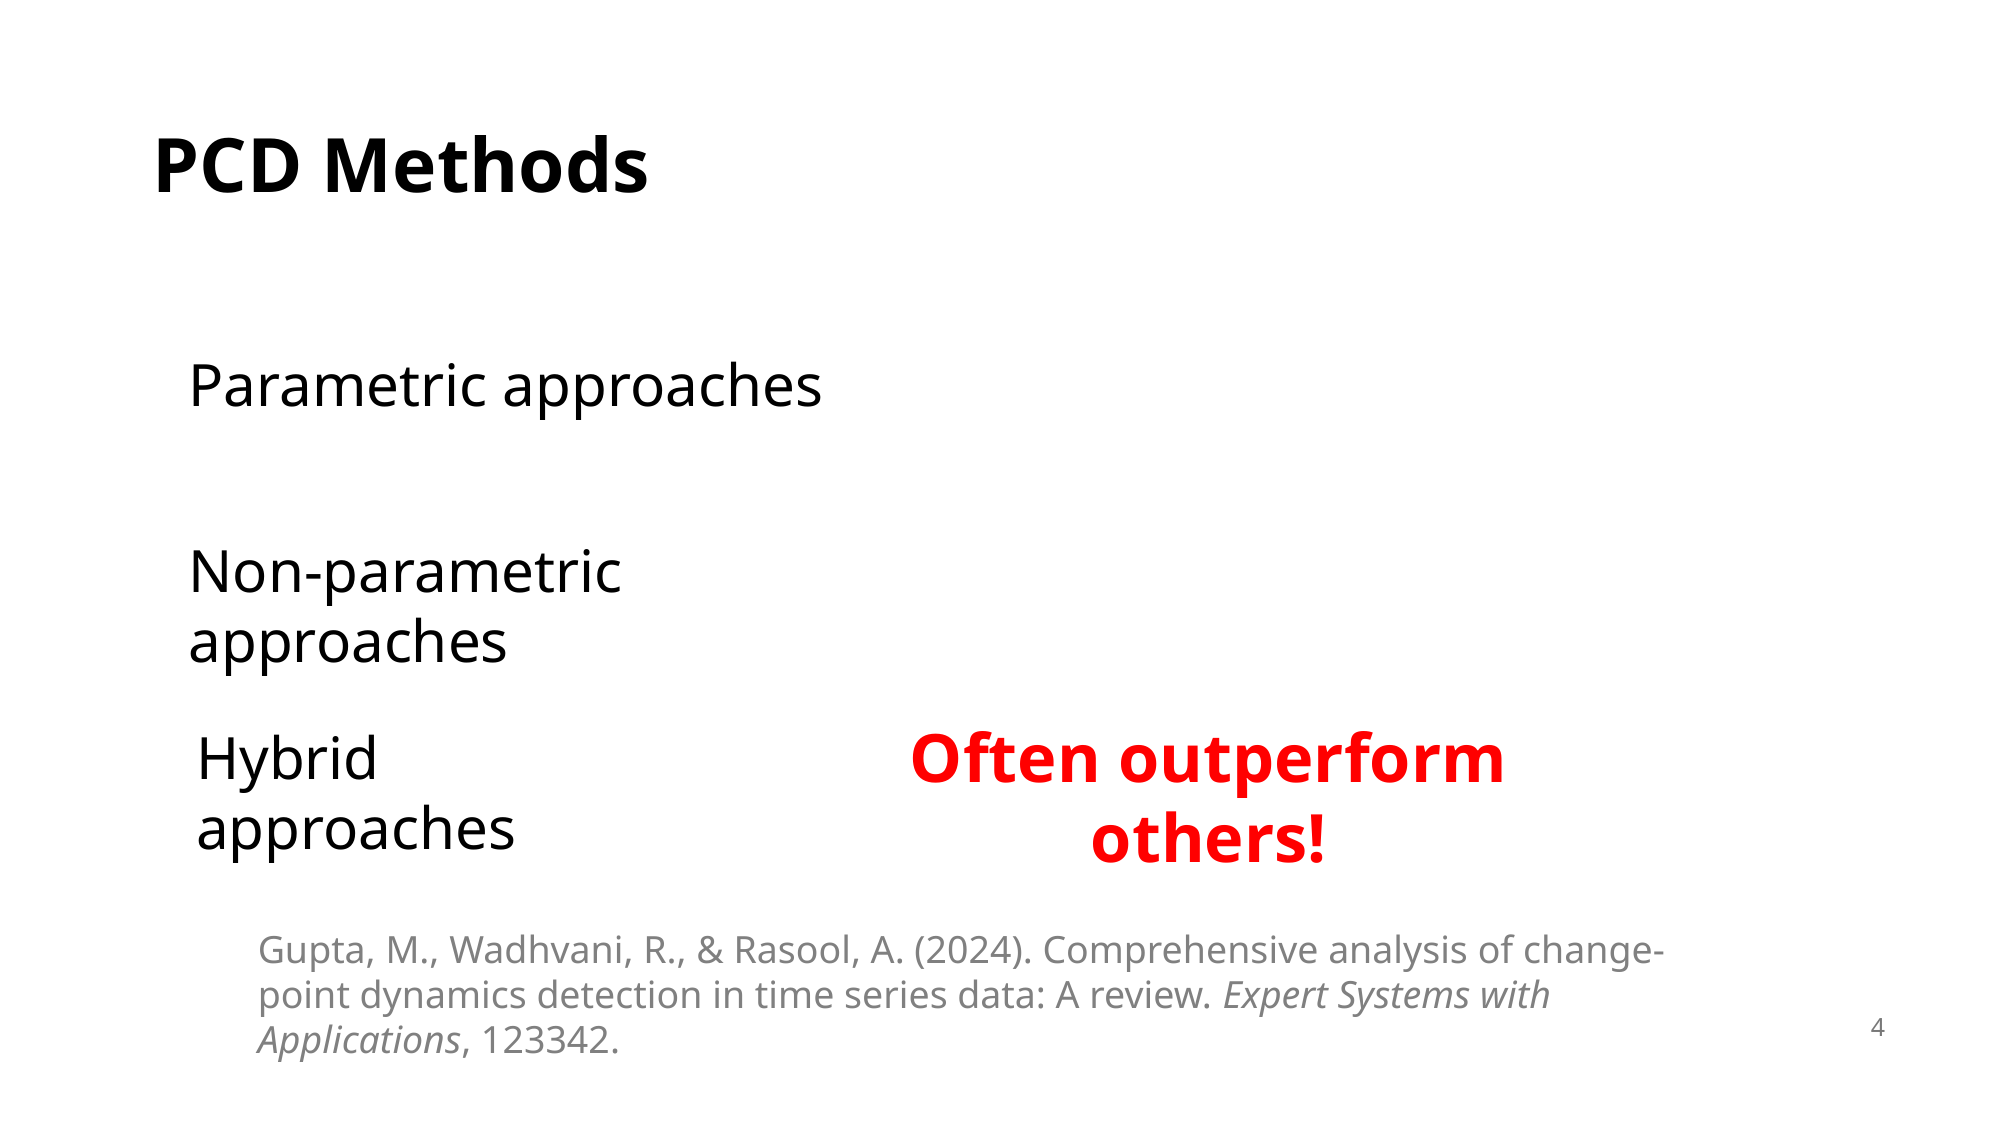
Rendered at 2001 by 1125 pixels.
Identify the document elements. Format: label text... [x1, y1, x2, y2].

text_box Gupta, M., Wadhvani, R., & Rasool, A. (2024). Comprehensive analysis of change-point dynamics detection in time series data: A review. Expert Systems with Applications, 123342. [243, 918, 1757, 1069]
text_box Hybrid approaches [181, 713, 701, 869]
title PCD Methods [137, 59, 1863, 278]
text_box Often outperform others! [820, 708, 1597, 884]
text_box Parametric approaches [173, 340, 937, 426]
slide_number 4 [1757, 998, 1900, 1058]
text_box Non-parametric approaches [173, 527, 937, 682]
